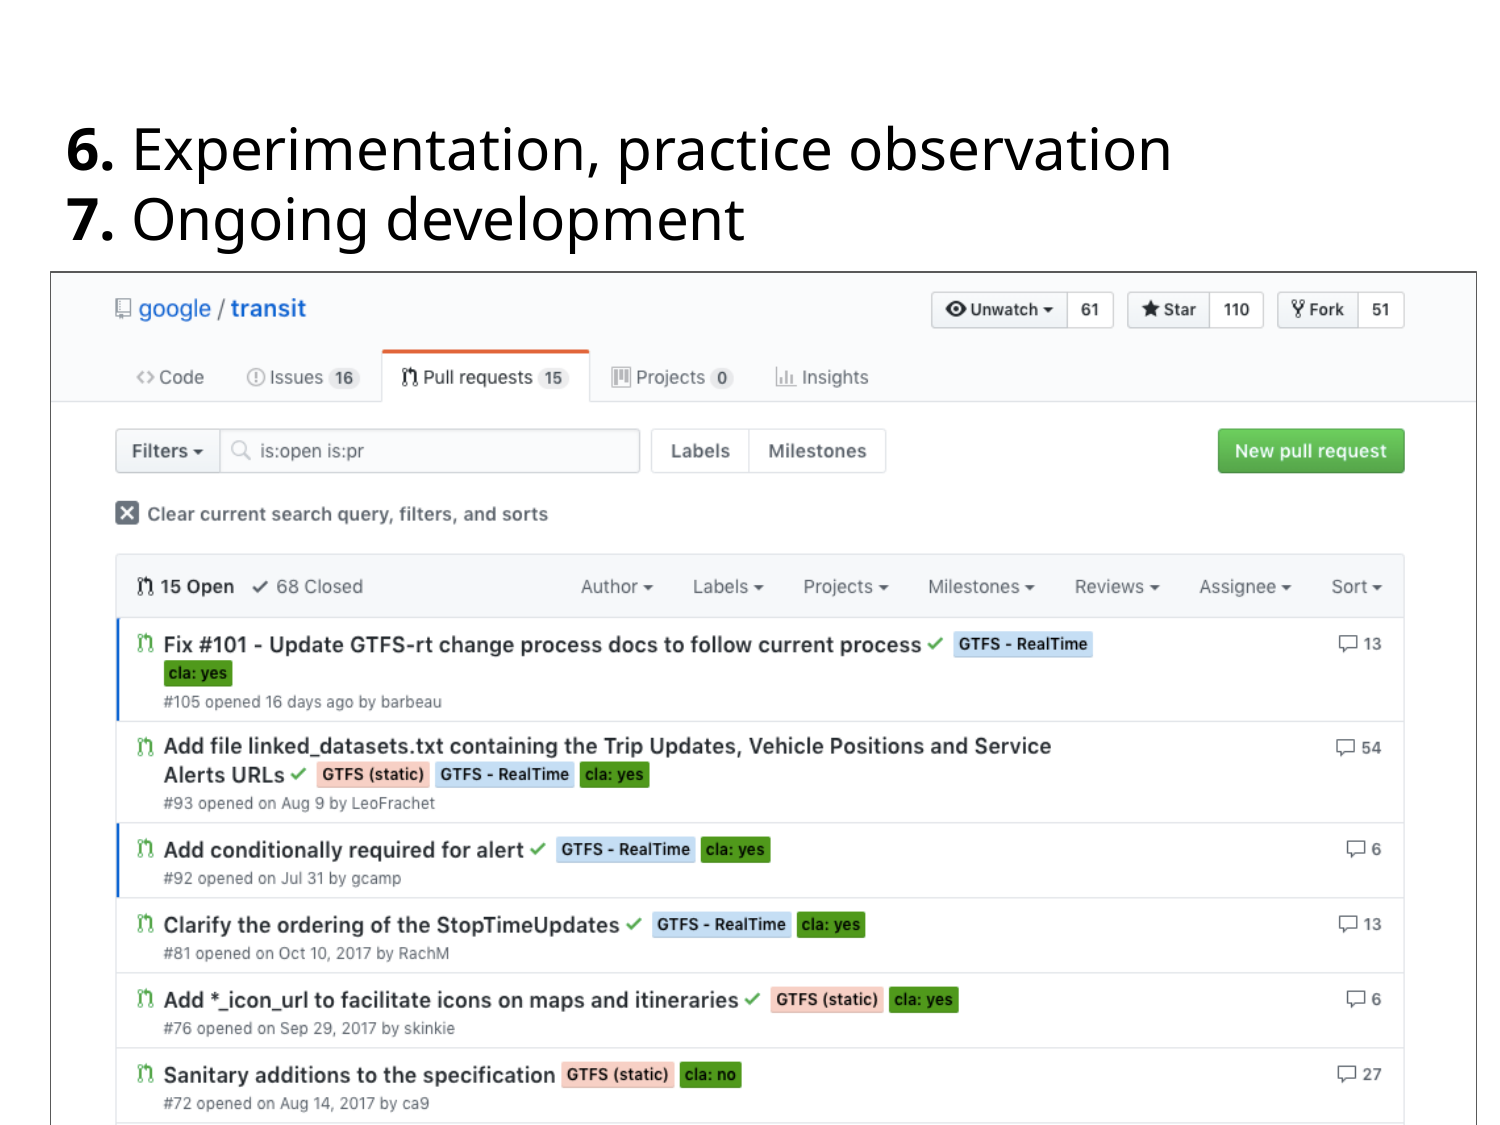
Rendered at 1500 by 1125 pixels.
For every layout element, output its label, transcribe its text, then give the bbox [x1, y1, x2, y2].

picture [50, 272, 1476, 1125]
title 6. Experimentation, practice observation 7. Ongoing development [51, 97, 1449, 223]
